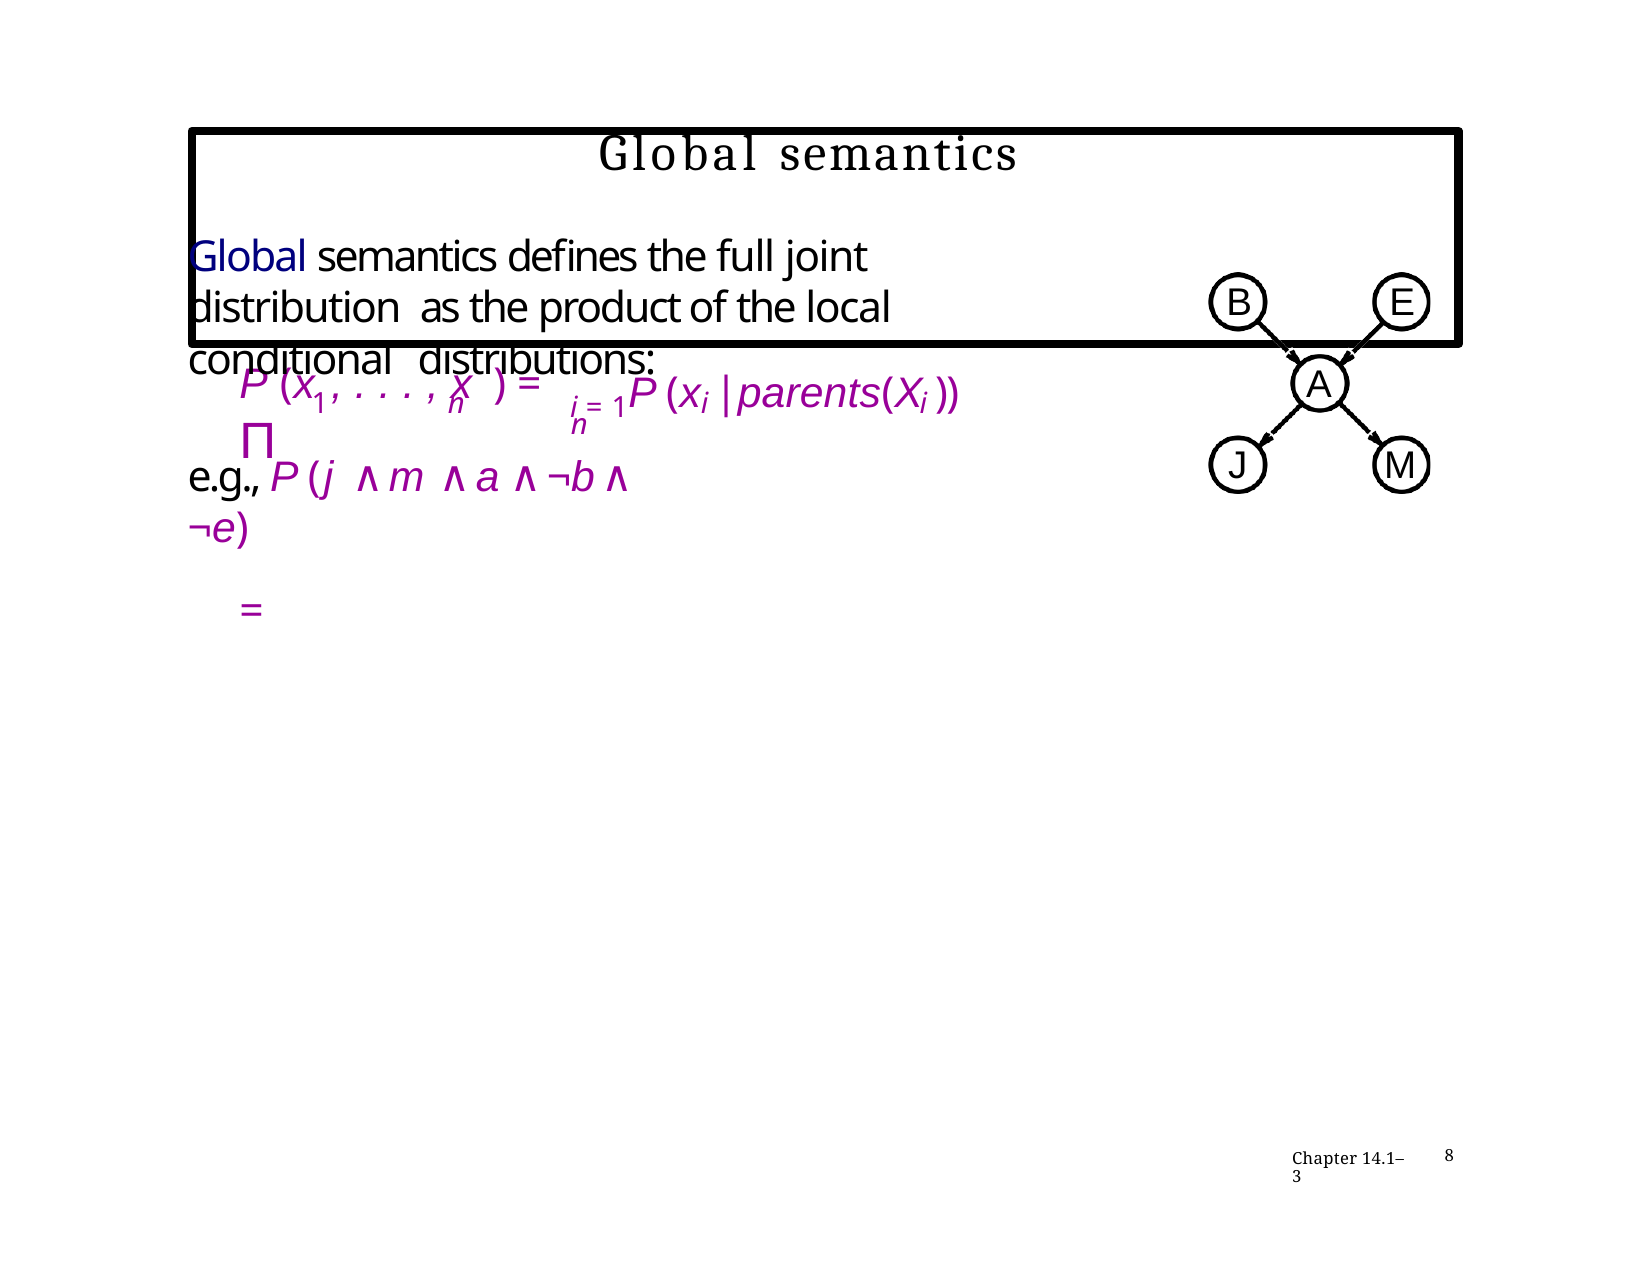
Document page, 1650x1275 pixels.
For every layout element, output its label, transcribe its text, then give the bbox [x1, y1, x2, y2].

text_box J [1226, 440, 1250, 487]
footer Chapter 14.1–3 [1289, 1149, 1412, 1275]
text_box E [1387, 277, 1418, 324]
text_box P (x , . . . , x ) = Π [237, 441, 573, 448]
text_box e.g., P (j ∧ m ∧ a ∧ ¬b ∧ ¬e) = [185, 448, 704, 635]
text_box [1208, 272, 1431, 494]
text_box Global semantics defines the full joint distribution as the product of the local conditional distributions: n [185, 227, 1066, 441]
text_box i i [698, 416, 930, 420]
title Global semantics [191, 131, 1459, 344]
text_box P (x |parents(X )) [626, 364, 961, 416]
text_box B [1224, 277, 1255, 324]
text_box i = 1 [567, 388, 630, 424]
text_box M [1382, 440, 1419, 487]
slide_number 8 [1440, 1149, 1467, 1275]
text_box A [1304, 358, 1335, 405]
